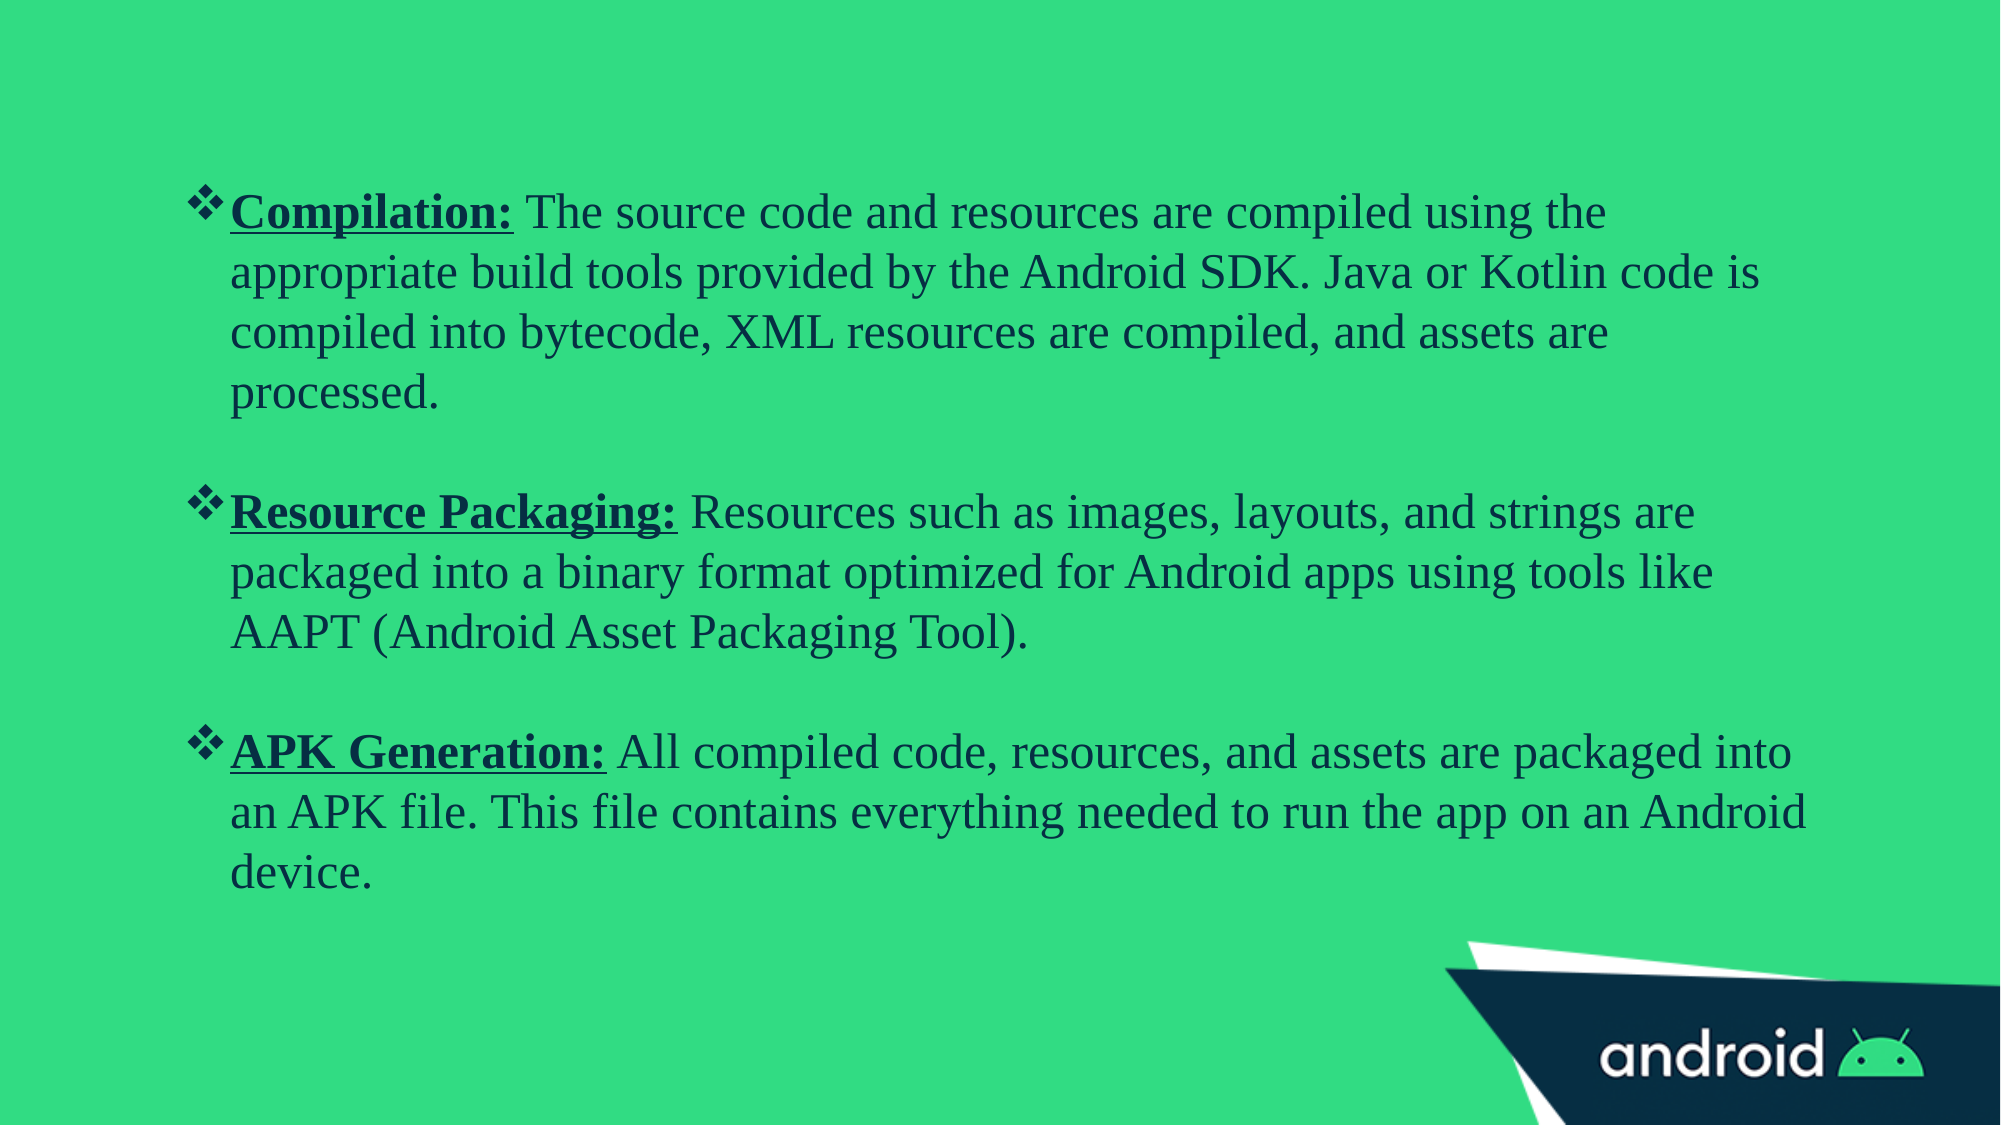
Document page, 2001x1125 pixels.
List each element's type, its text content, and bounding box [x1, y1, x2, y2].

picture [0, 0, 2001, 1125]
text_box Compilation: The source code and resources are compiled using the appropriate build tools provided by the Android SDK. Java or Kotlin code is compiled into bytecode, XML resources are compiled, and assets are processed. Resource Packaging: Resources such as images, layouts, and strings are packaged into a binary format optimized for Android apps using tools like AAPT (Android Asset Packaging Tool). APK Generation: All compiled code, resources, and assets are packaged into an APK file. This file contains everything needed to run the app on an Android device. [168, 171, 1832, 1125]
